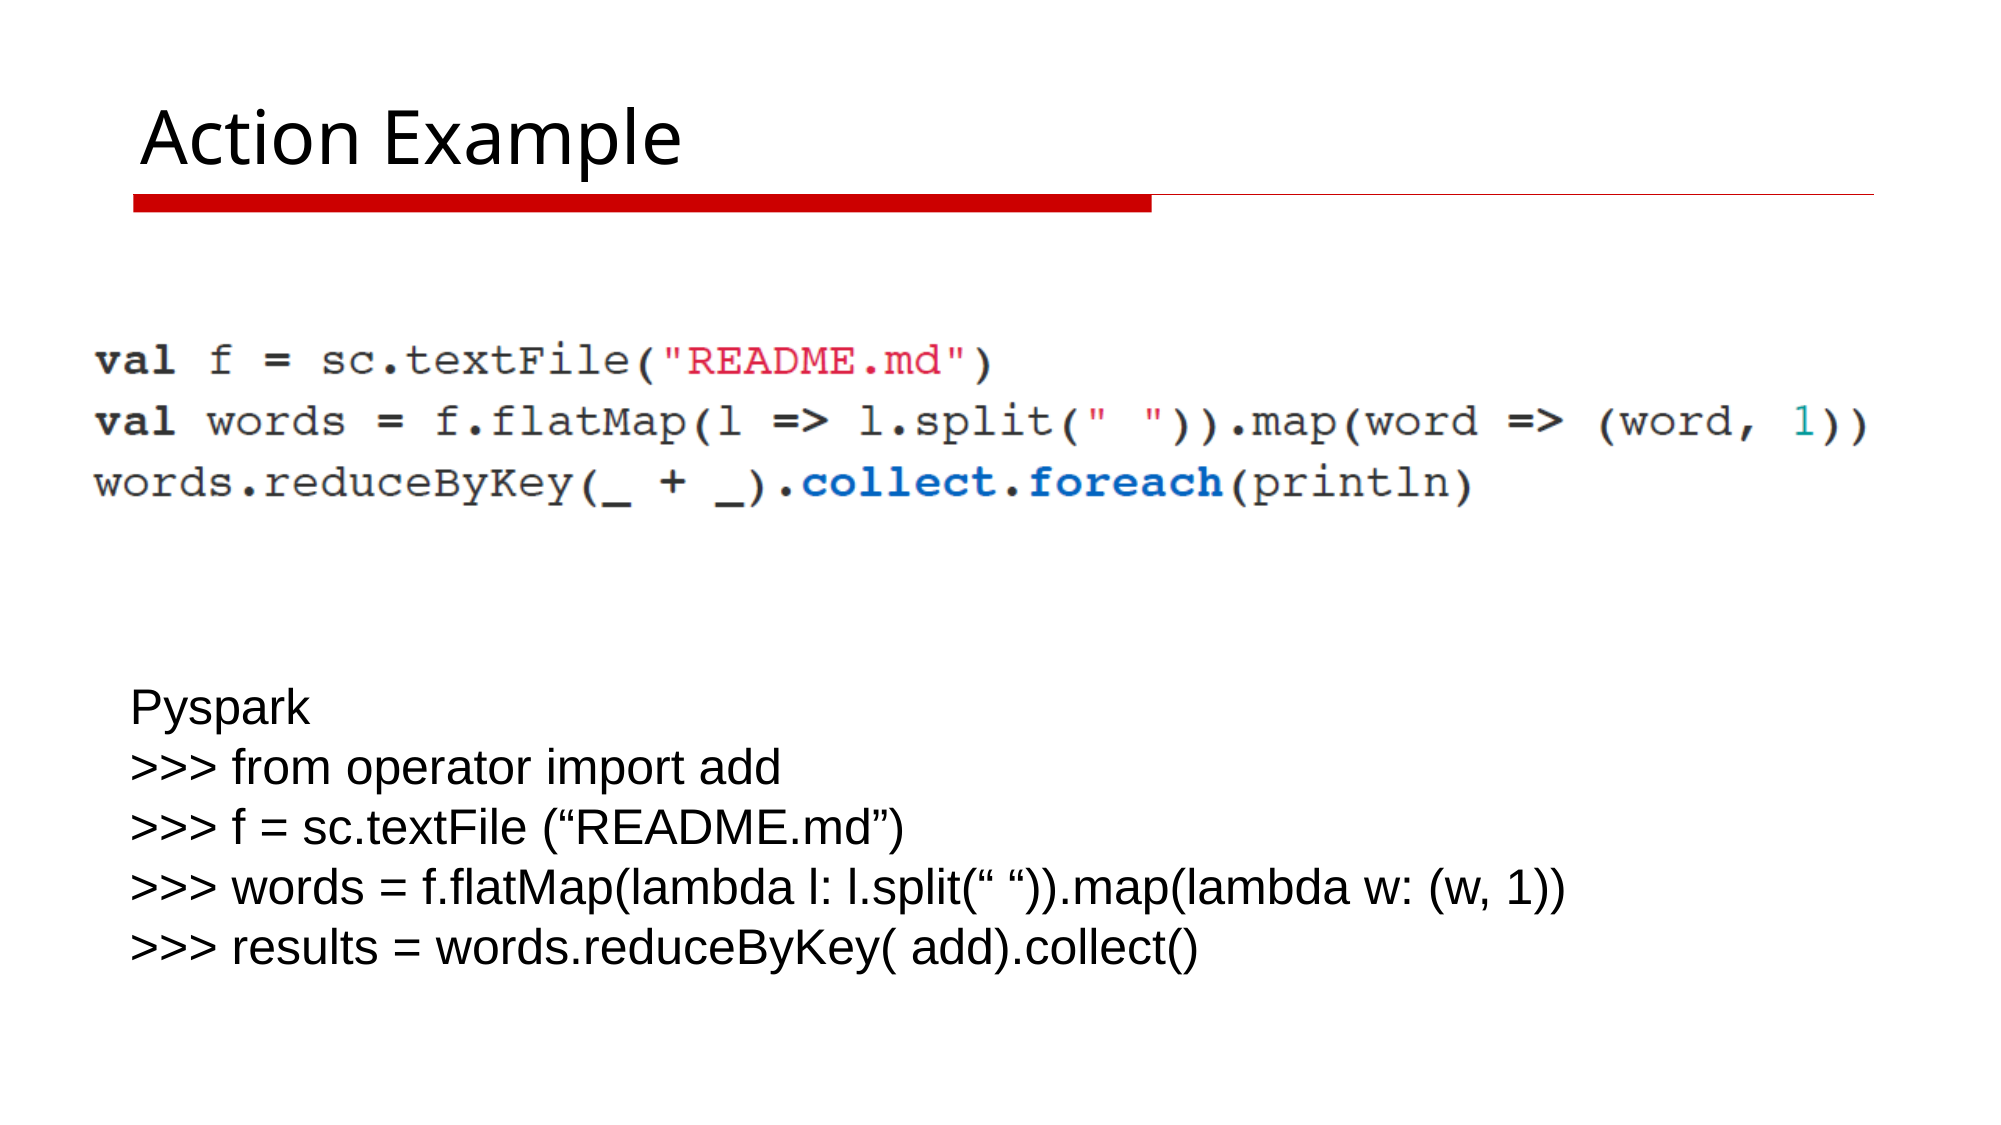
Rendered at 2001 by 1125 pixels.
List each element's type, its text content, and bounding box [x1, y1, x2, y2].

title Action Example [125, 12, 1876, 188]
picture [81, 334, 1876, 545]
text_box Pyspark >>> from operator import add >>> f = sc.textFile (“README.md”) >>> words = f.flatMap(lambda l: l.split(“ “)).map(lambda w: (w, 1)) >>> results = words.reduceByKey( add).collect() [115, 667, 1584, 983]
